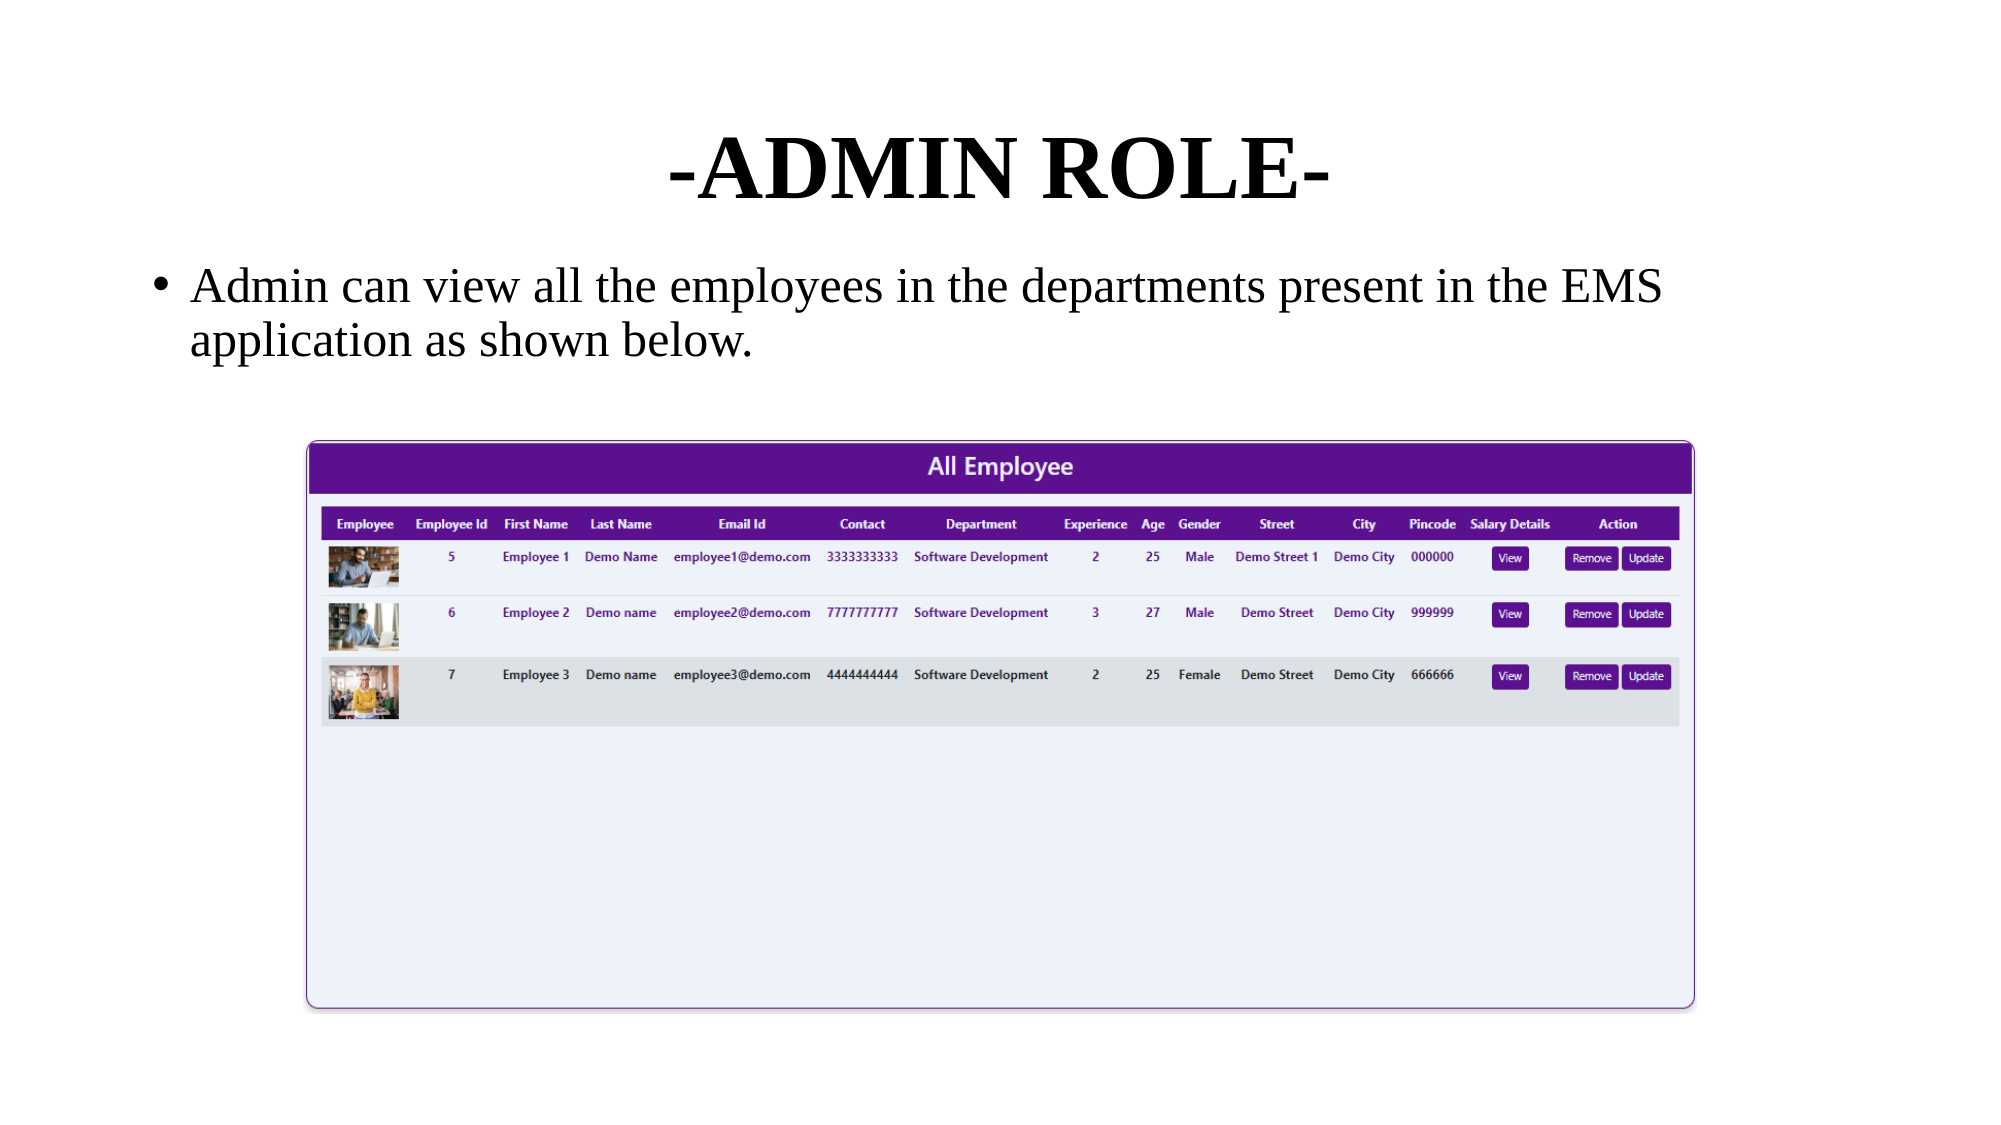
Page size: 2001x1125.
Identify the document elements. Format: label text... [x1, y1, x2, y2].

picture [302, 438, 1697, 1014]
title -ADMIN ROLE- [137, 59, 1863, 251]
list Admin can view all the employees in the departments present in the EMS application as shown below. [137, 251, 1863, 1014]
